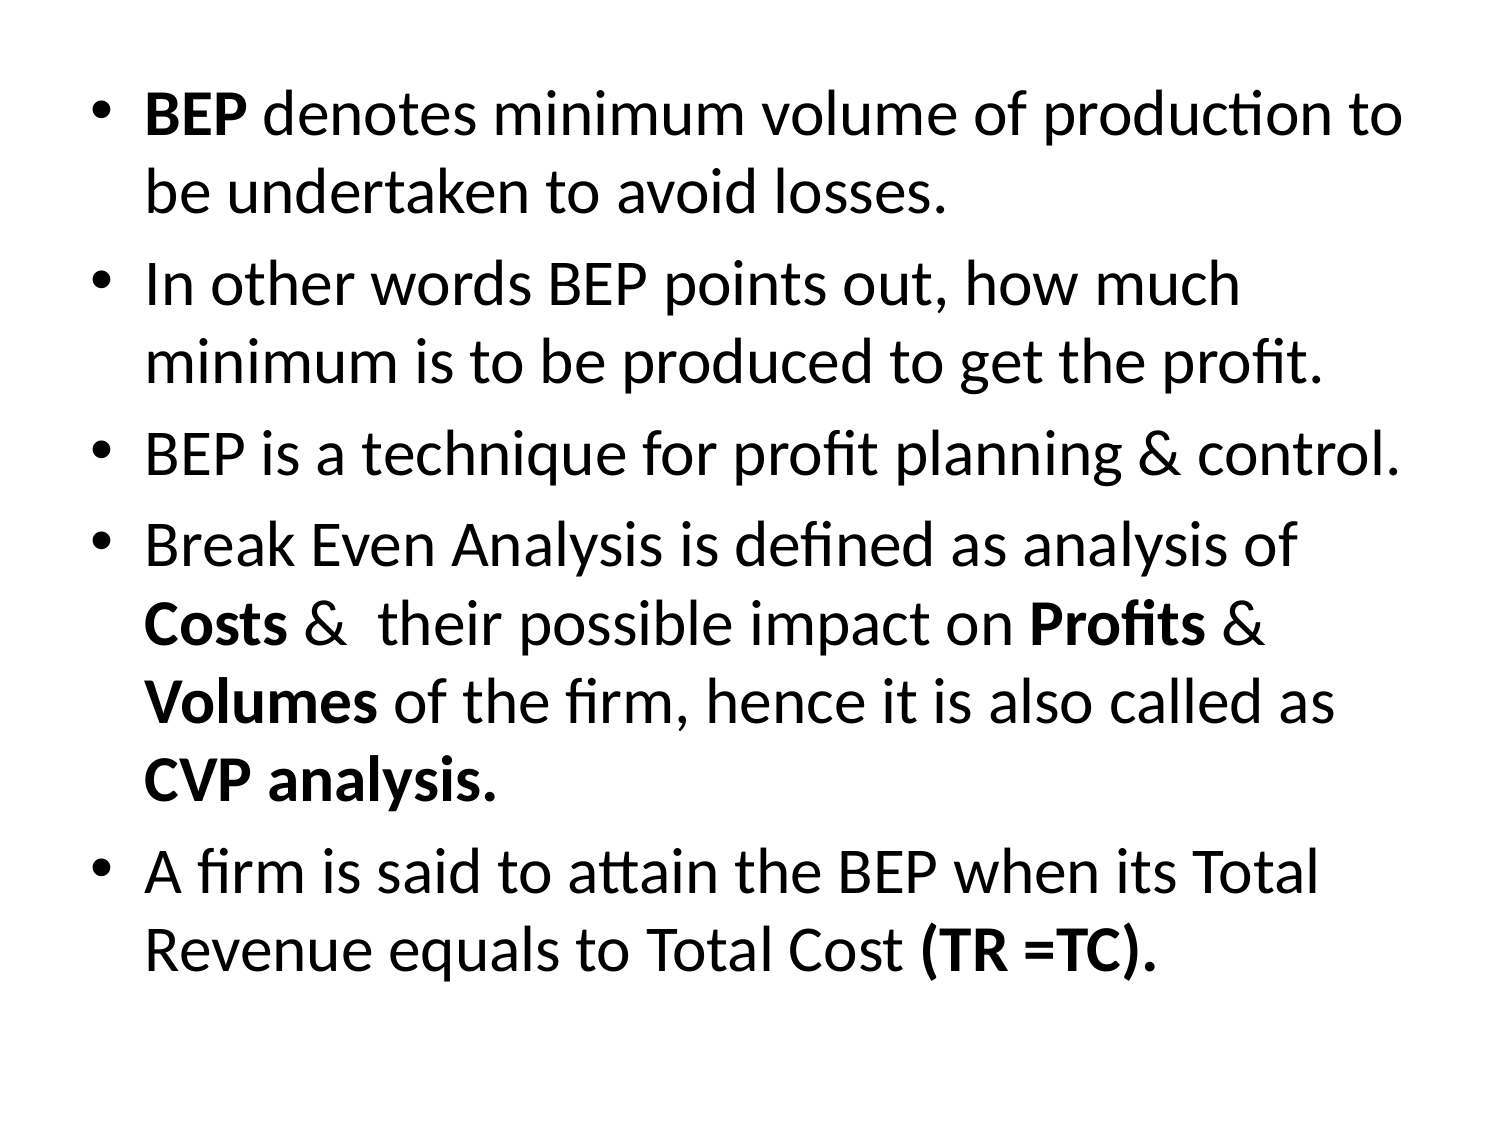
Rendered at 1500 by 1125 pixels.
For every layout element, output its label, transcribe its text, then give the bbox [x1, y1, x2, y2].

list BEP denotes minimum volume of production to be undertaken to avoid losses. In other words BEP points out, how much minimum is to be produced to get the profit. BEP is a technique for profit planning & control. Break Even Analysis is defined as analysis of Costs & their possible impact on Profits & Volumes of the firm, hence it is also called as CVP analysis. A firm is said to attain the BEP when its Total Revenue equals to Total Cost (TR =TC). [74, 62, 1426, 1063]
